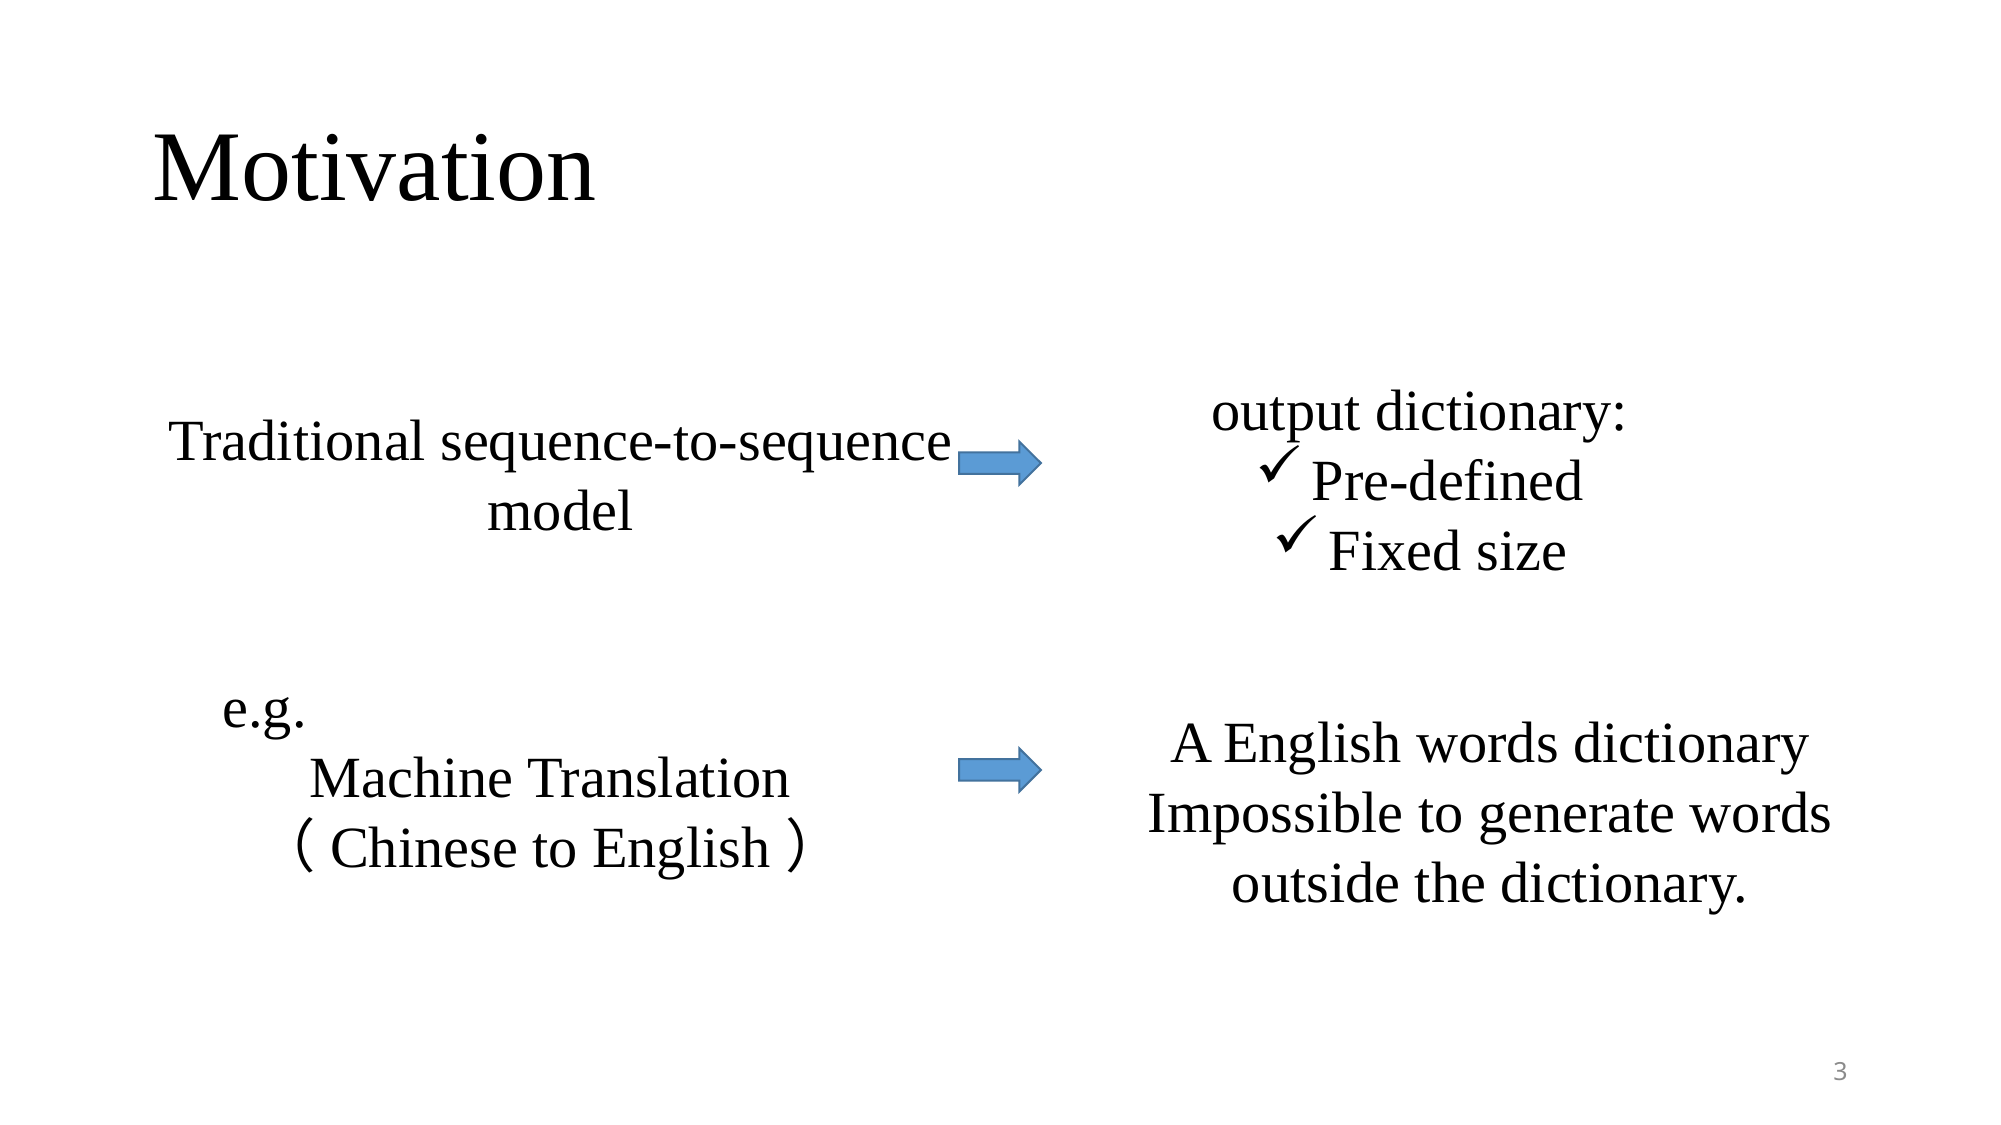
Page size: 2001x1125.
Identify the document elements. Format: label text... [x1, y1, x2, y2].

text_box [958, 439, 1043, 488]
text_box Traditional sequence-to-sequence model [137, 394, 984, 550]
text_box e.g. Machine Translation （Chinese to English） [207, 661, 894, 956]
text_box output dictionary: Pre-defined Fixed size [1058, 364, 1782, 590]
text_box [958, 745, 1043, 795]
slide_number 3 [1412, 1042, 1863, 1103]
title Motivation [137, 59, 1863, 278]
text_box A English words dictionary Impossible to generate words outside the dictionary. [1106, 697, 1874, 992]
